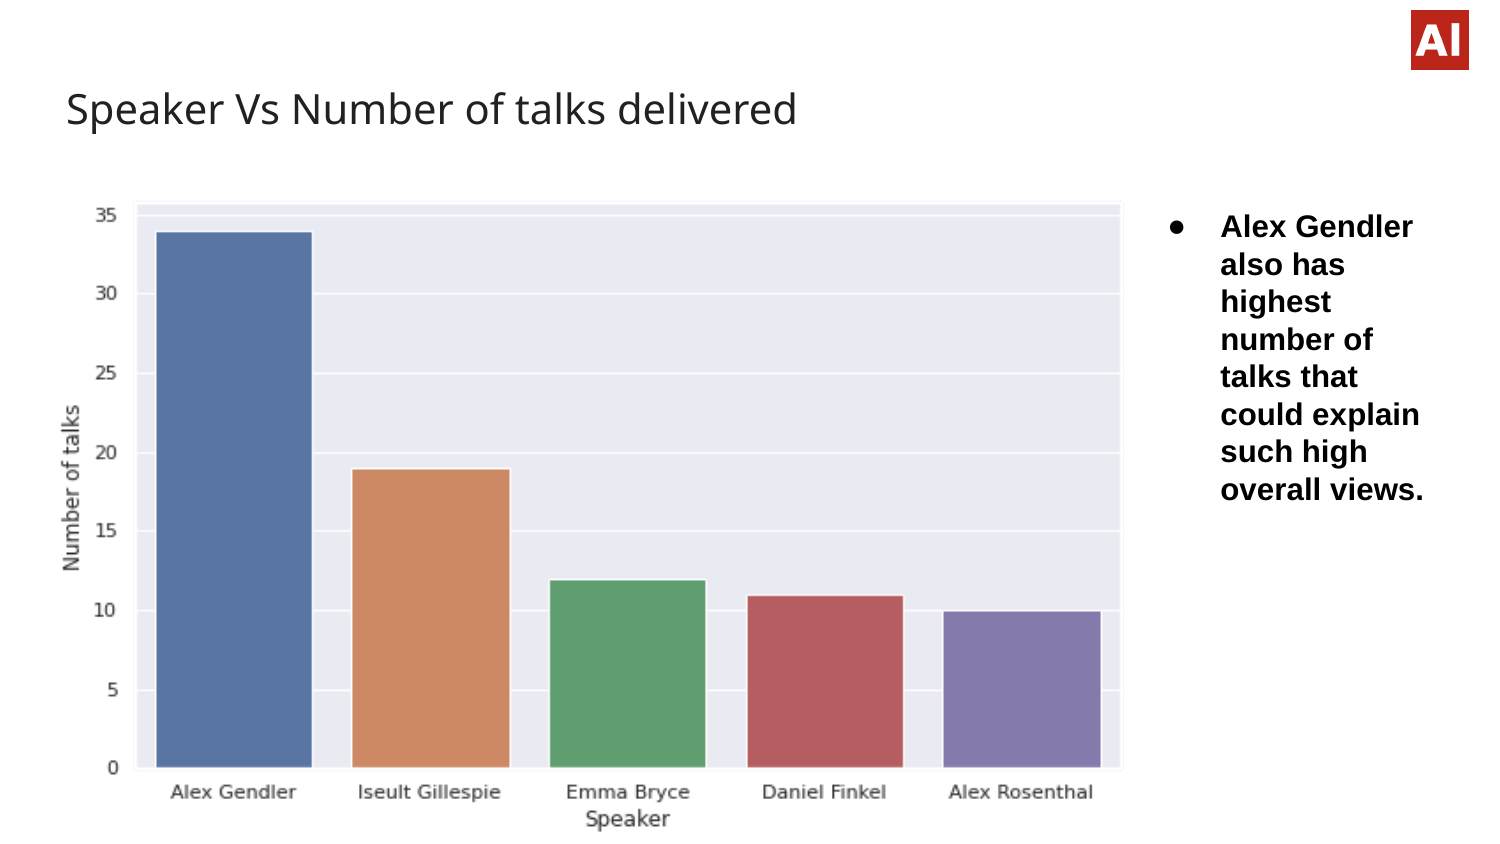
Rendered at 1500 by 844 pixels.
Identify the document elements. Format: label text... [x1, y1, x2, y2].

title Speaker Vs Number of talks delivered [51, 48, 1449, 148]
subtitle Alex Gendler also has highest number of talks that could explain such high overall views. [1131, 191, 1449, 777]
picture [50, 191, 1131, 844]
picture [1411, 10, 1469, 70]
